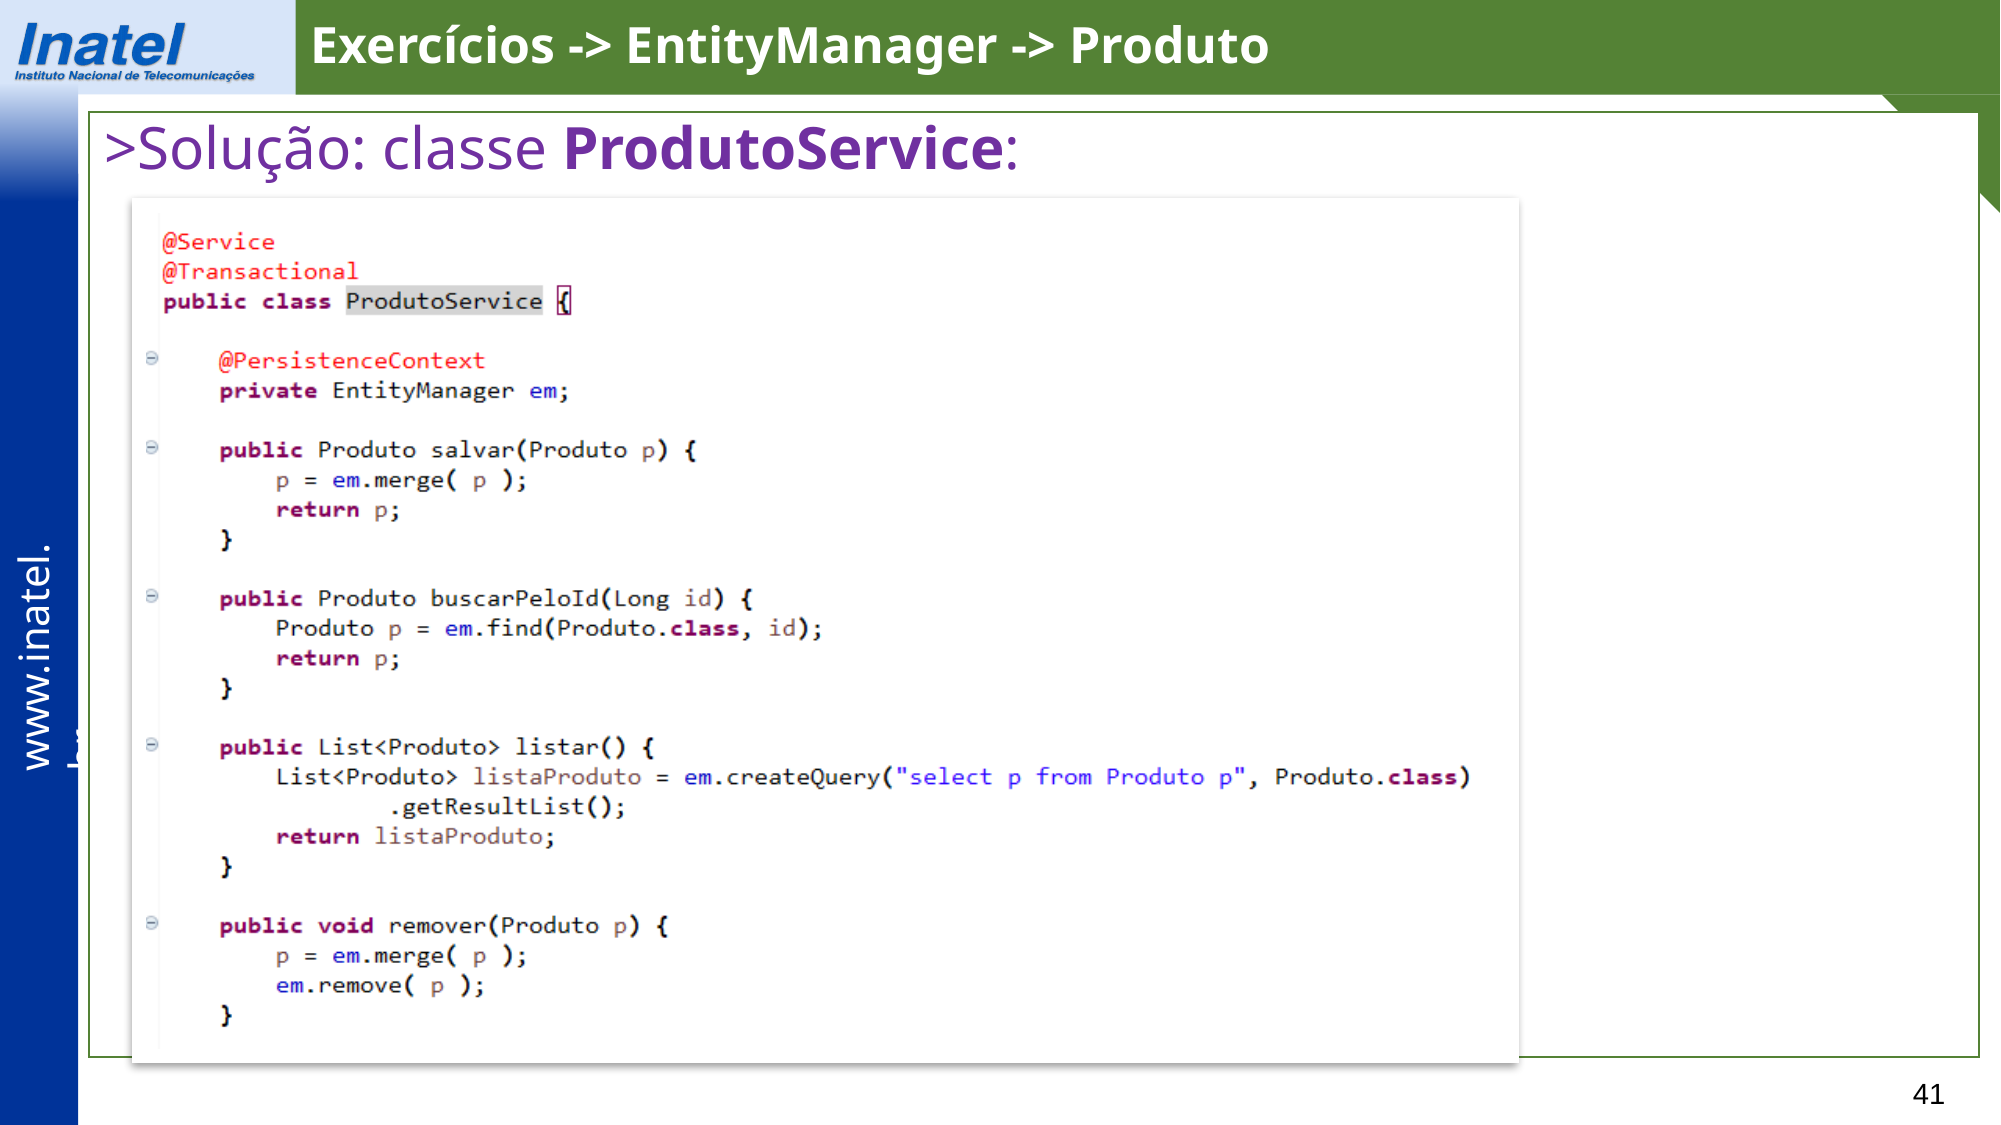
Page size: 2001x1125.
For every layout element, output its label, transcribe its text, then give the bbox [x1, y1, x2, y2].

picture [12, 20, 258, 85]
text_box [1879, 93, 2000, 215]
text_box Exercícios -> EntityManager -> Produto [295, 0, 2000, 96]
text_box >Solução: classe ProdutoService: [88, 111, 1980, 1058]
picture [146, 212, 1505, 1049]
